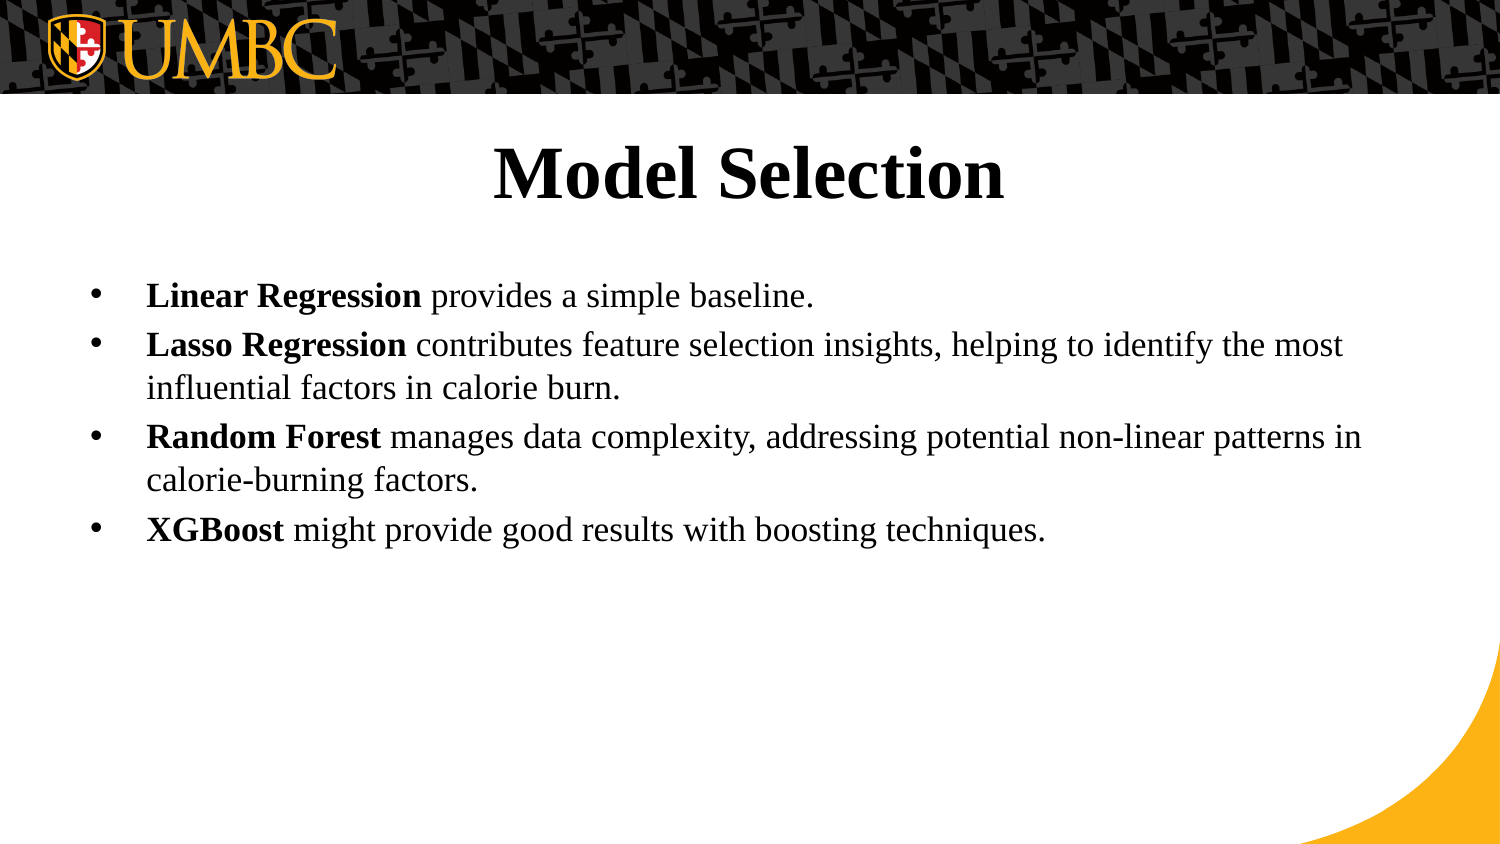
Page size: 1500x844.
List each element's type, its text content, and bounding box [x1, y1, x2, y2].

picture [0, 0, 1500, 94]
title Model Selection [75, 115, 1425, 221]
list Linear Regression provides a simple baseline. Lasso Regression contributes feature selection insights, helping to identify the most influential factors in calorie burn. Random Forest manages data complexity, addressing potential non-linear patterns in calorie-burning factors. XGBoost might provide good results with boosting techniques. [75, 264, 1425, 754]
picture [1299, 639, 1500, 844]
